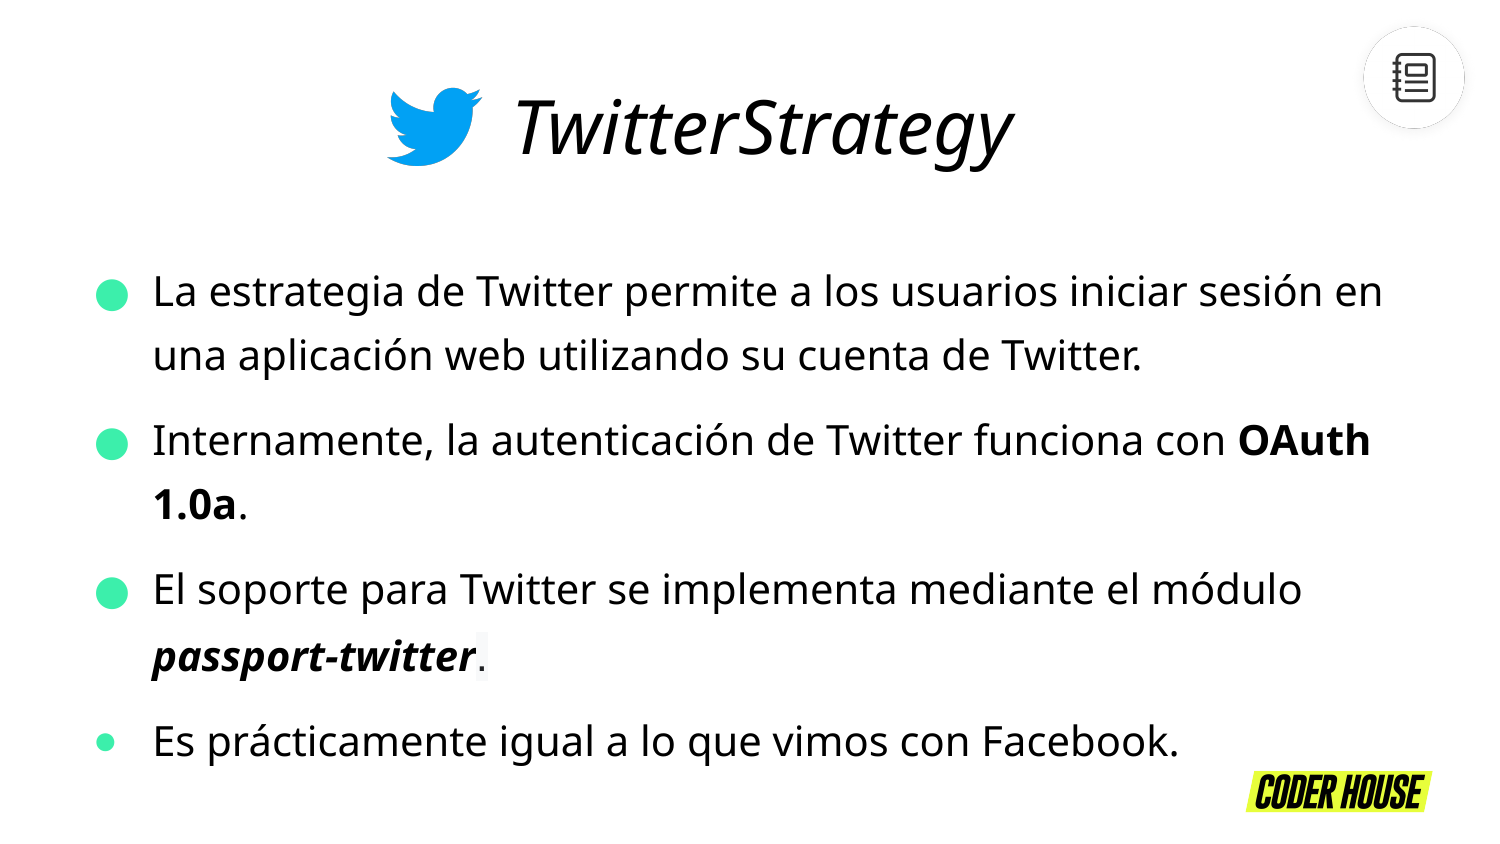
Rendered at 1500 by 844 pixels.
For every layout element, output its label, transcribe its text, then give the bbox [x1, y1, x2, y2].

picture [421, 87, 506, 167]
picture [1241, 764, 1437, 819]
text_box La estrategia de Twitter permite a los usuarios iniciar sesión en una aplicación web utilizando su cuenta de Twitter. Internamente, la autenticación de Twitter funciona con OAuth 1.0a. El soporte para Twitter se implementa mediante el módulo passport-twitter. Es prácticamente igual a lo que vimos con Facebook. [62, 236, 1437, 640]
picture [364, 87, 449, 167]
picture [1351, 14, 1477, 141]
text_box TwitterStrategy [206, 64, 1319, 190]
